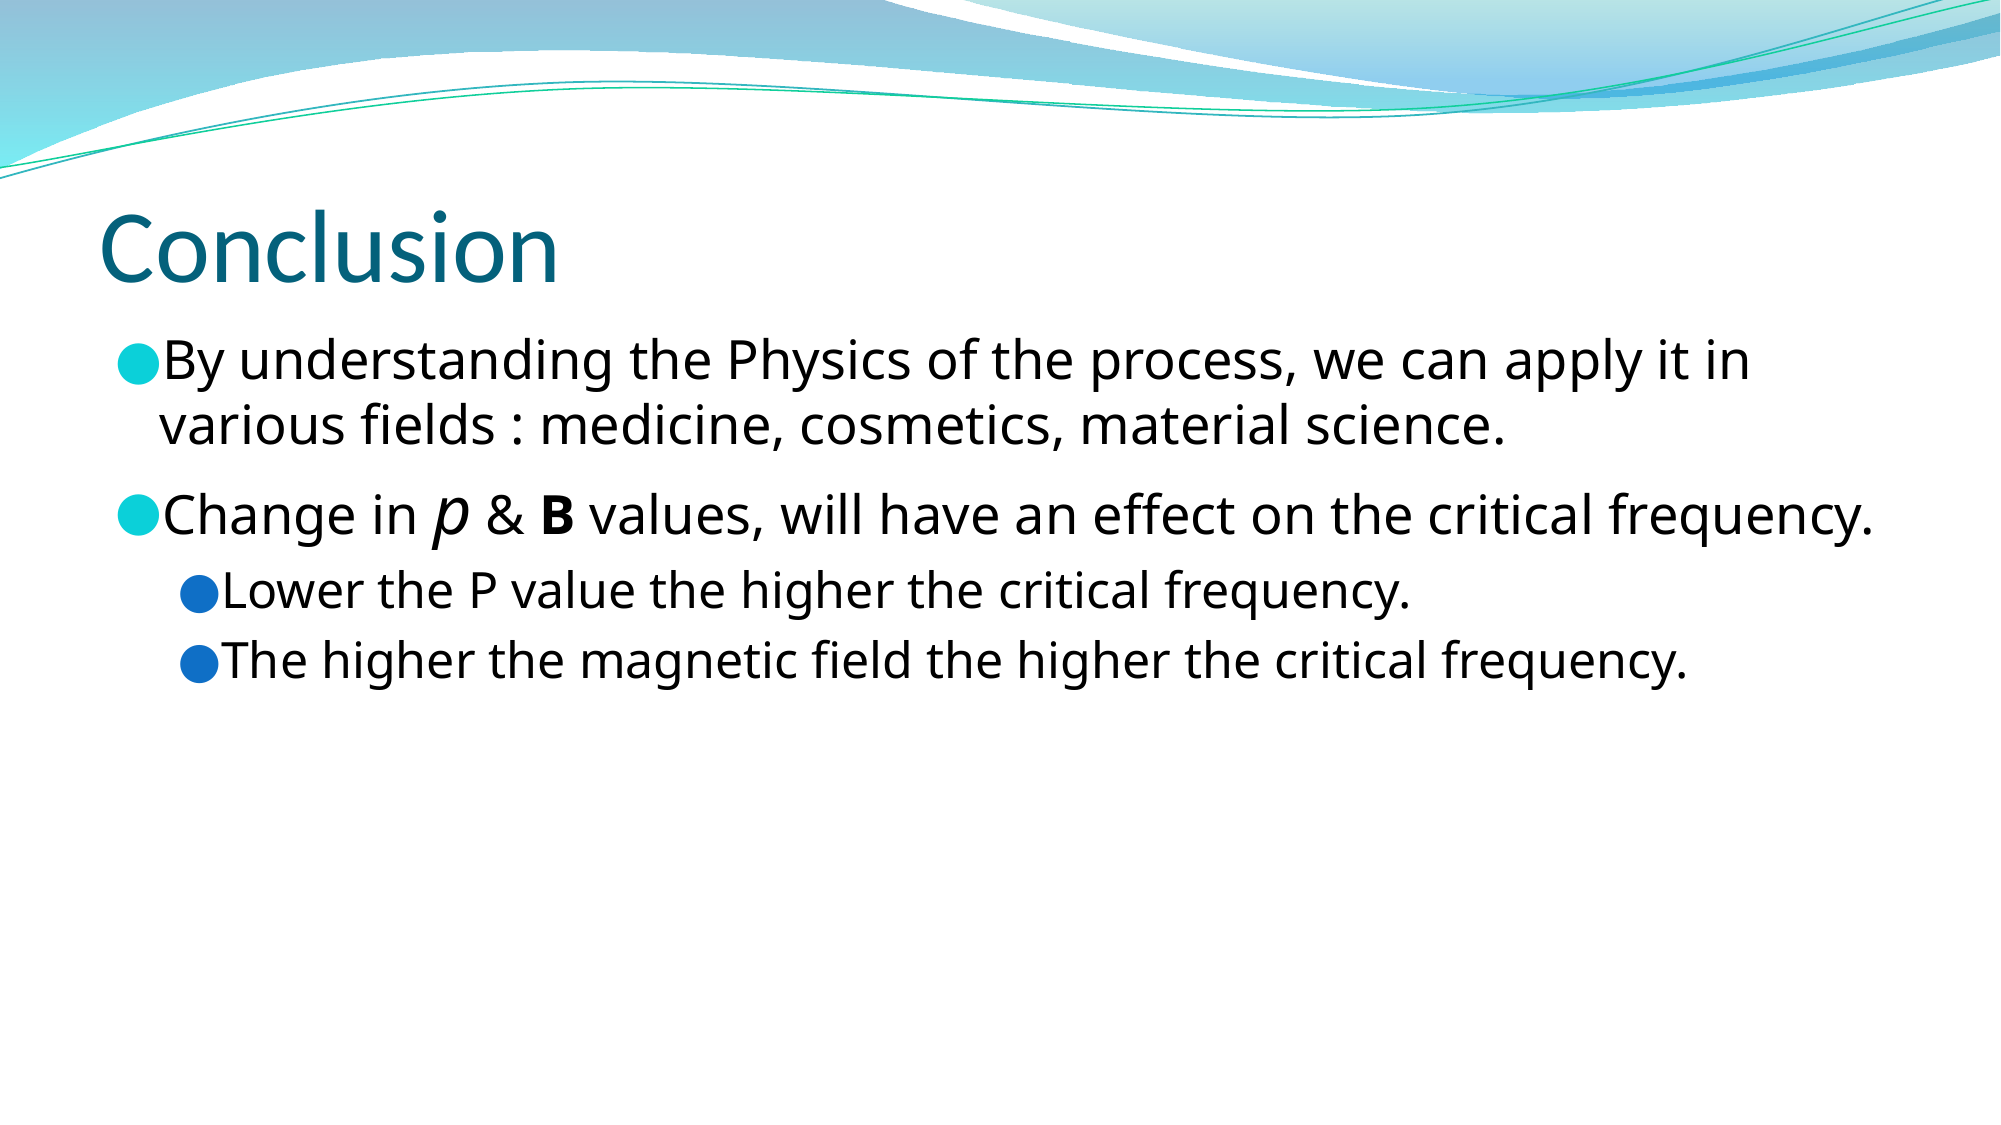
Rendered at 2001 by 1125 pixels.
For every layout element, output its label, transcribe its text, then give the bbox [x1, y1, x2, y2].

title Conclusion [99, 115, 1900, 303]
list By understanding the Physics of the process, we can apply it in various fields : medicine, cosmetics, material science. Change in p & B values, will have an effect on the critical frequency. Lower the P value the higher the critical frequency. The higher the magnetic field the higher the critical frequency. [99, 317, 1900, 1038]
